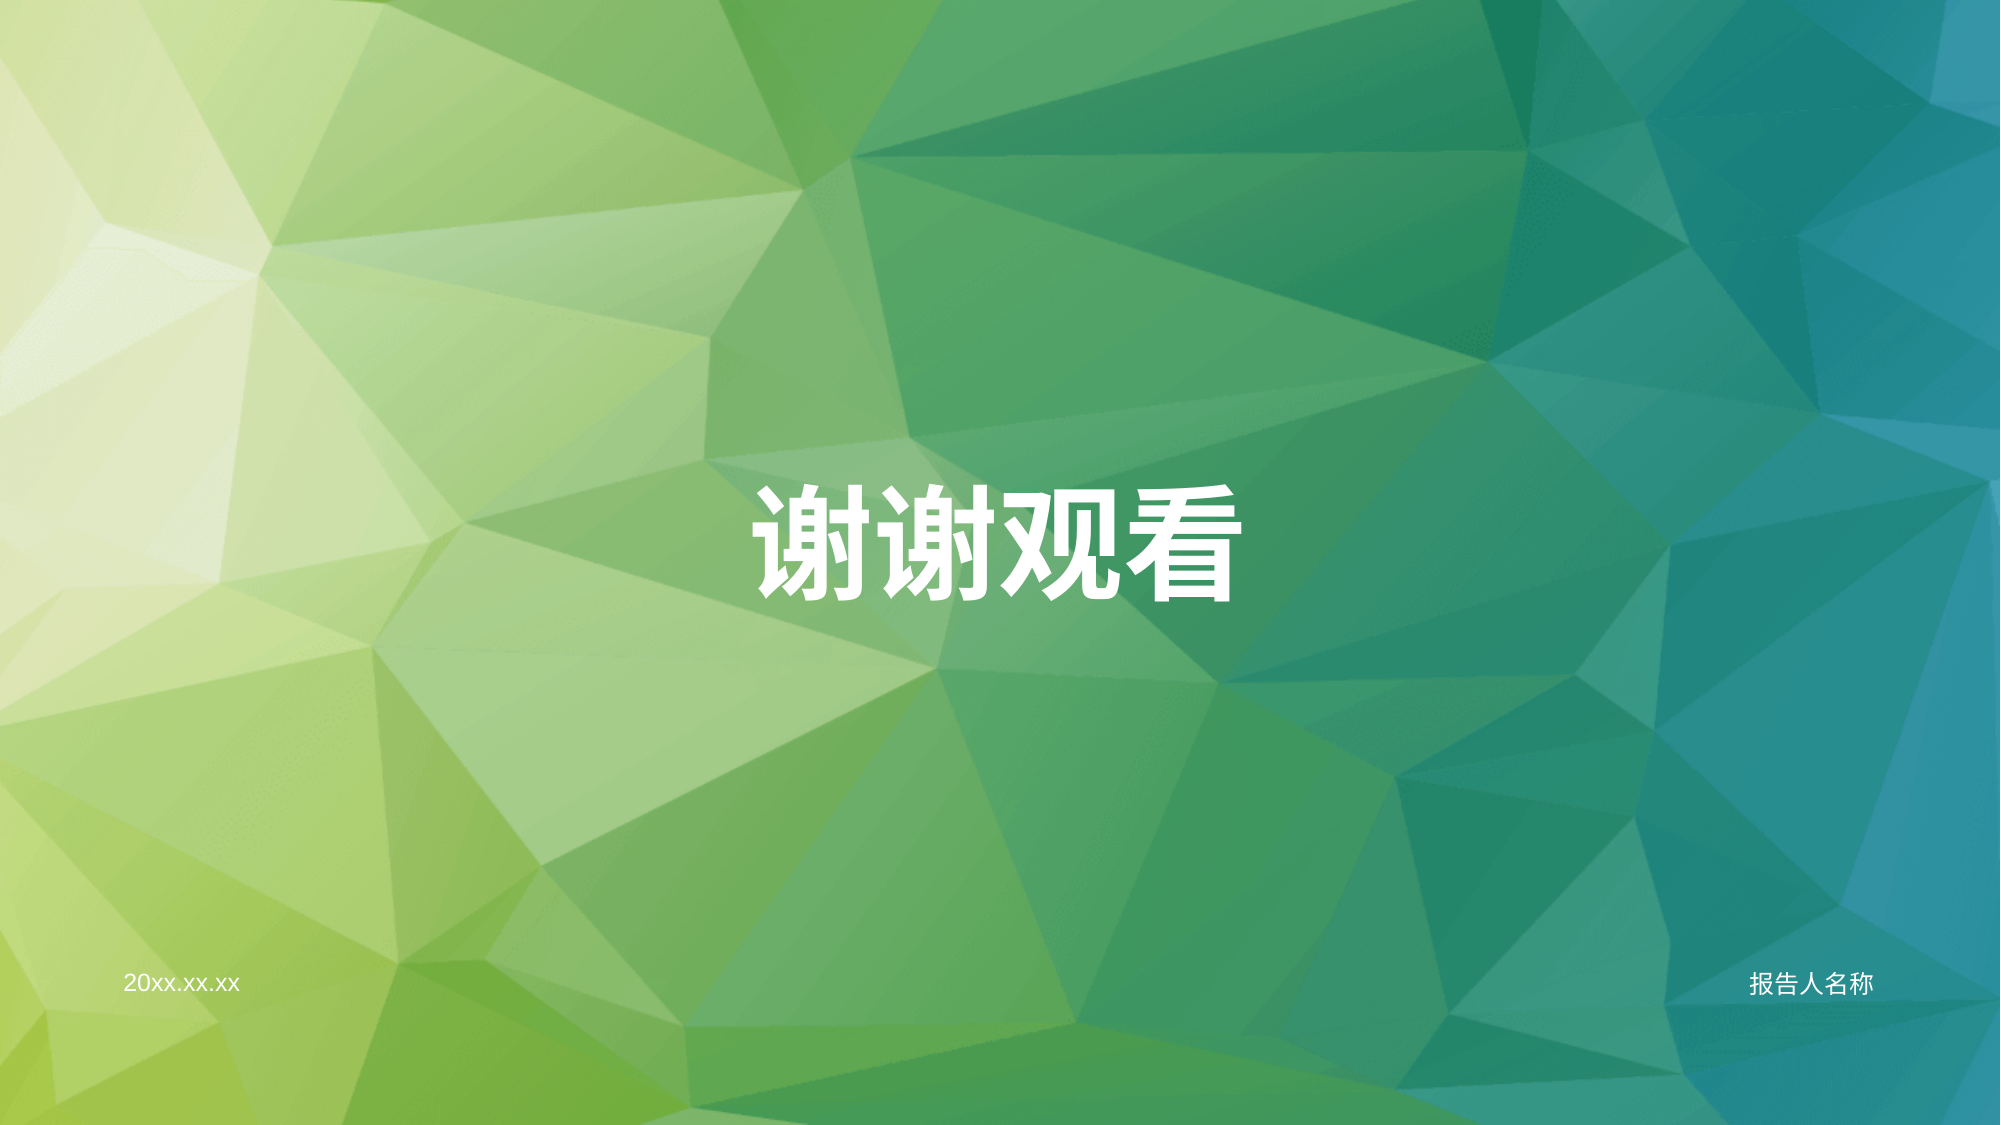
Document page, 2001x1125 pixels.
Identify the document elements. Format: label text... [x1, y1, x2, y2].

title 谢谢观看 [241, 368, 1757, 713]
list 20xx.xx.xx [108, 958, 850, 1004]
list 报告人名称 [1148, 961, 1890, 1007]
picture [0, 0, 2000, 1125]
